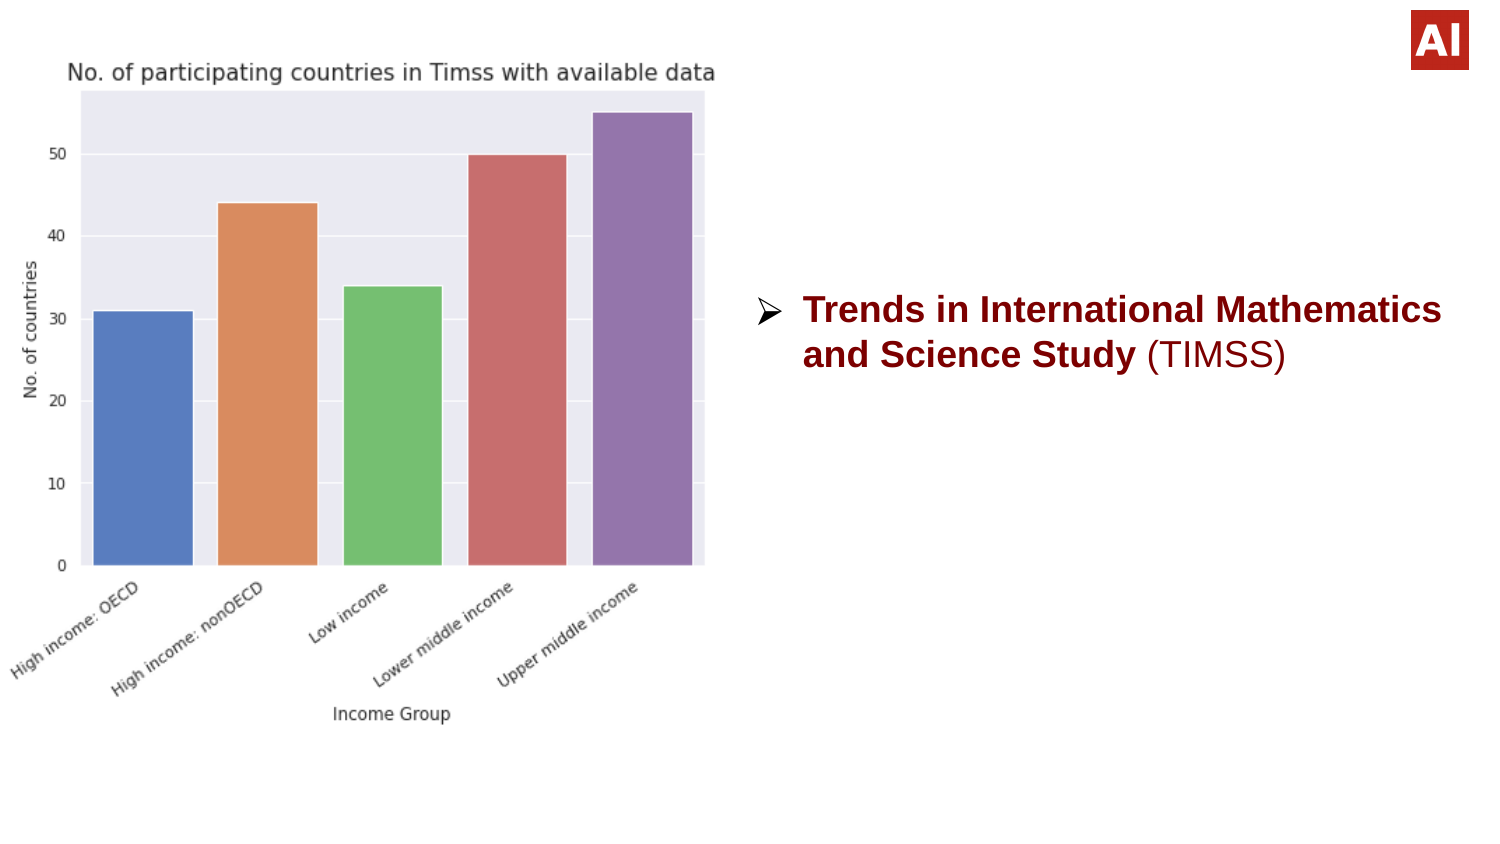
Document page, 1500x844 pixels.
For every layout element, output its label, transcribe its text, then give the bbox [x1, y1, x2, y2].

picture [0, 53, 727, 735]
picture [1411, 10, 1469, 70]
title [731, 83, 1449, 705]
text_box Trends in International Mathematics and Science Study (TIMSS) [740, 277, 1500, 383]
